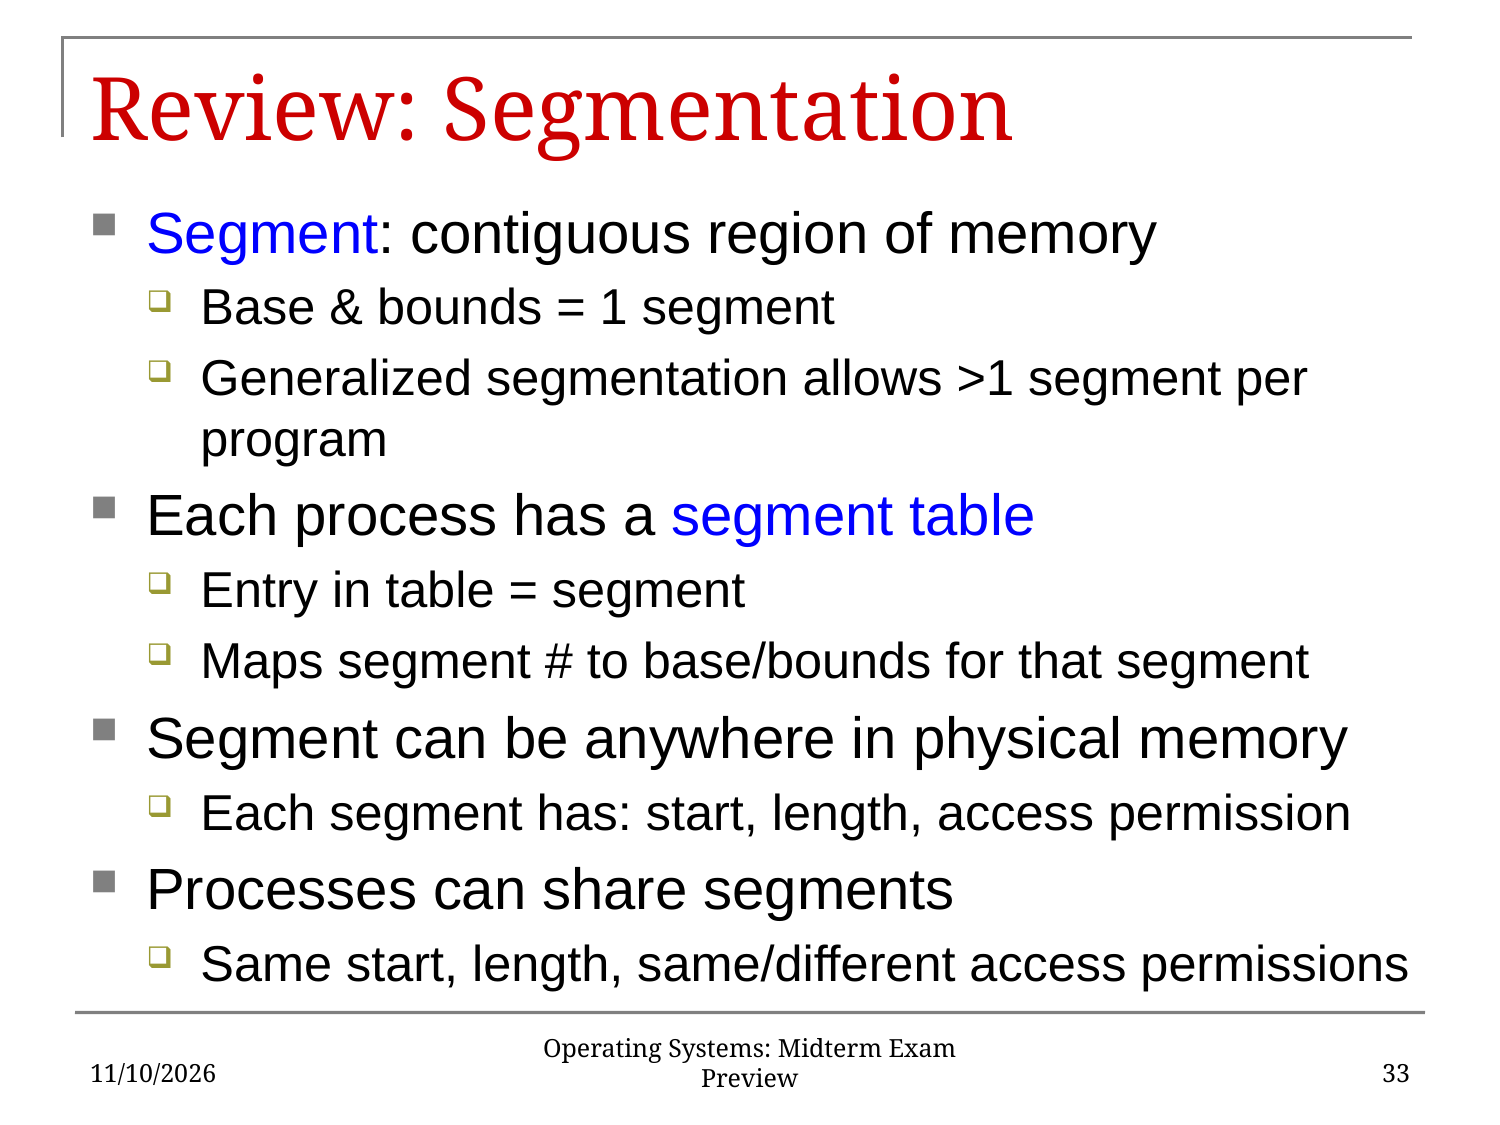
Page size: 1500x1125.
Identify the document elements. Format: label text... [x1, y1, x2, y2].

slide_number 33 [1074, 1023, 1426, 1100]
title Review: Segmentation [75, 45, 1425, 163]
list Segment: contiguous region of memory Base & bounds = 1 segment Generalized segmentation allows >1 segment per program Each process has a segment table Entry in table = segment Maps segment # to base/bounds for that segment Segment can be anywhere in physical memory Each segment has: start, length, access permission Processes can share segments Same start, length, same/different access permissions [75, 187, 1425, 1006]
footer Operating Systems: Midterm Exam Preview [512, 1024, 988, 1101]
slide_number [74, 1023, 426, 1100]
